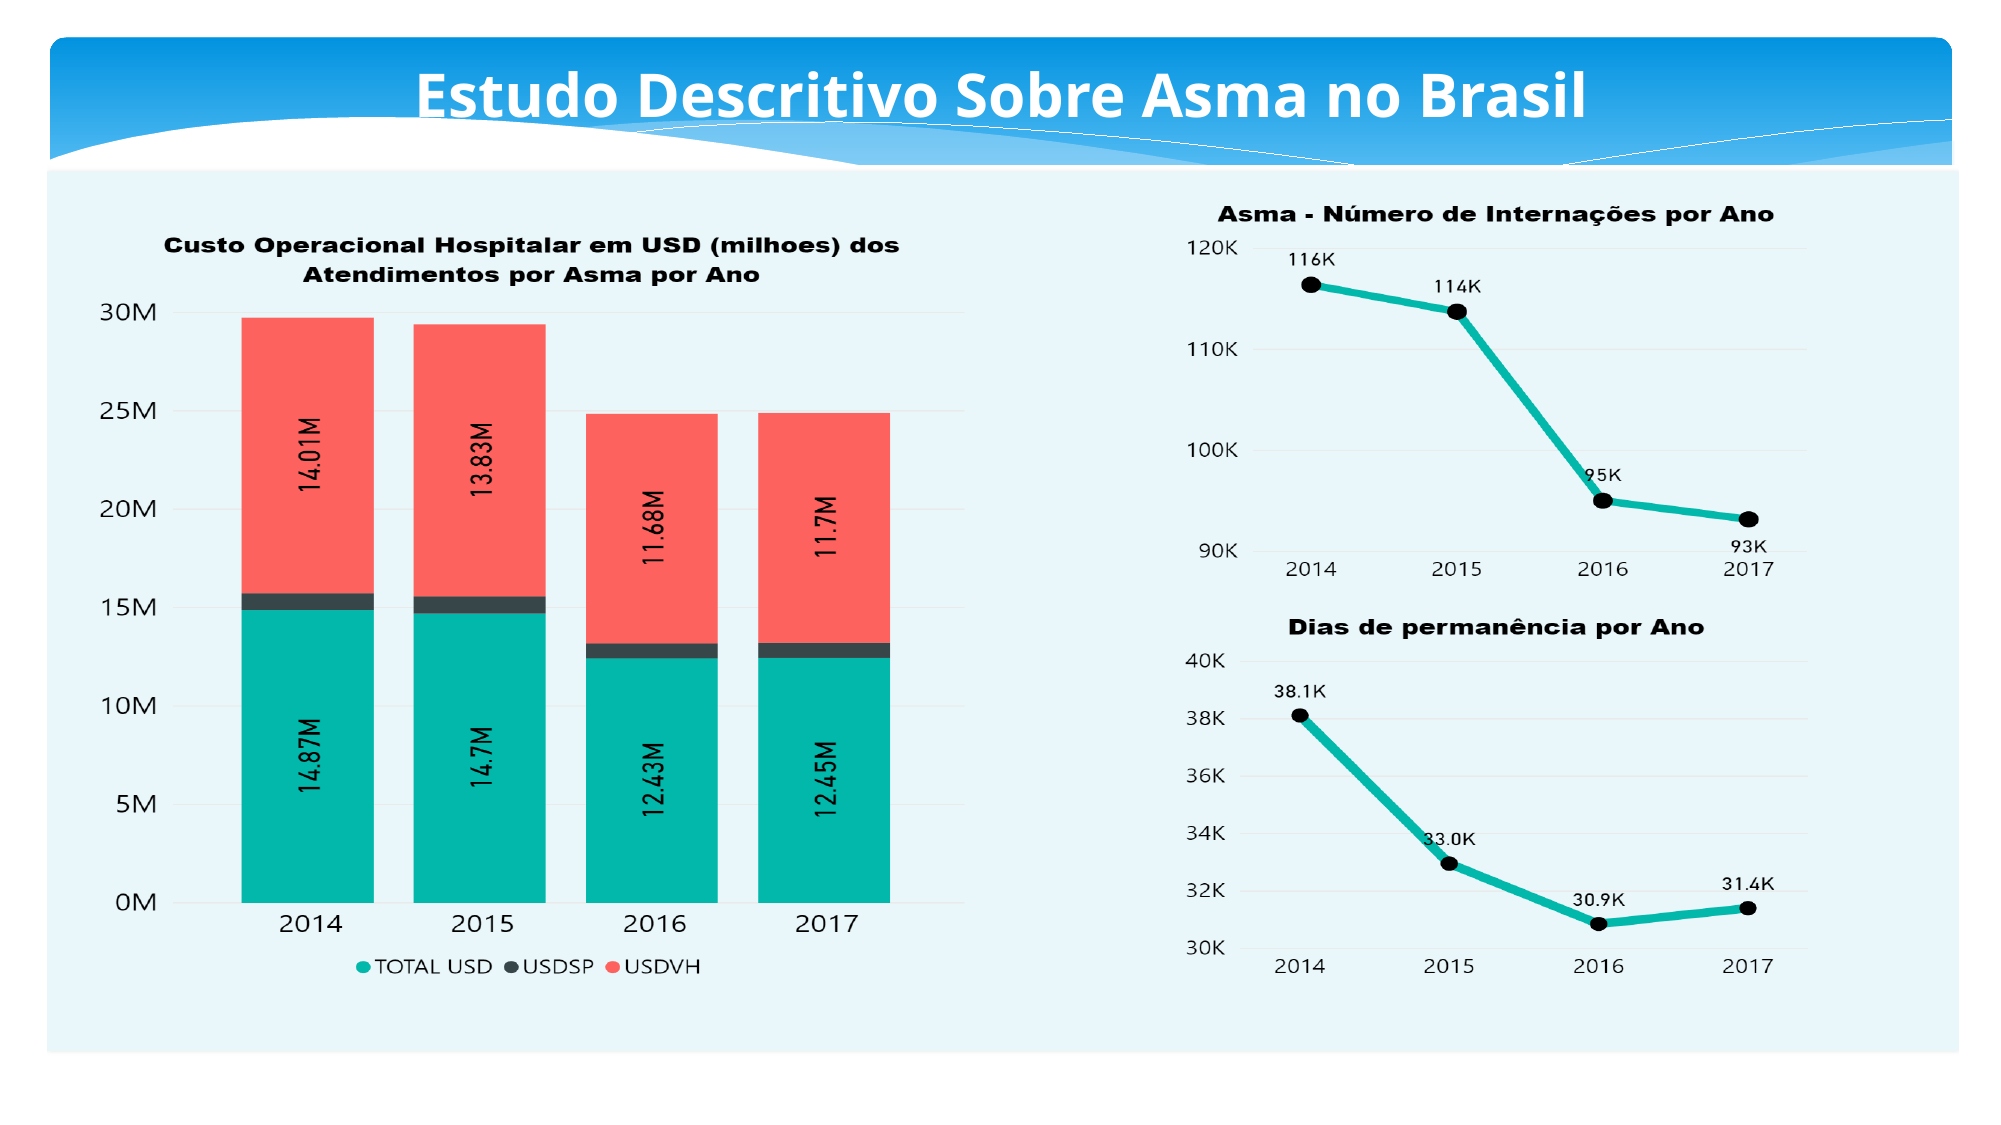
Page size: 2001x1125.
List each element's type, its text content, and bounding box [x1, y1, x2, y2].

picture [46, 165, 1960, 1057]
text_box Estudo Descritivo Sobre Asma no Brasil [59, 48, 1944, 138]
